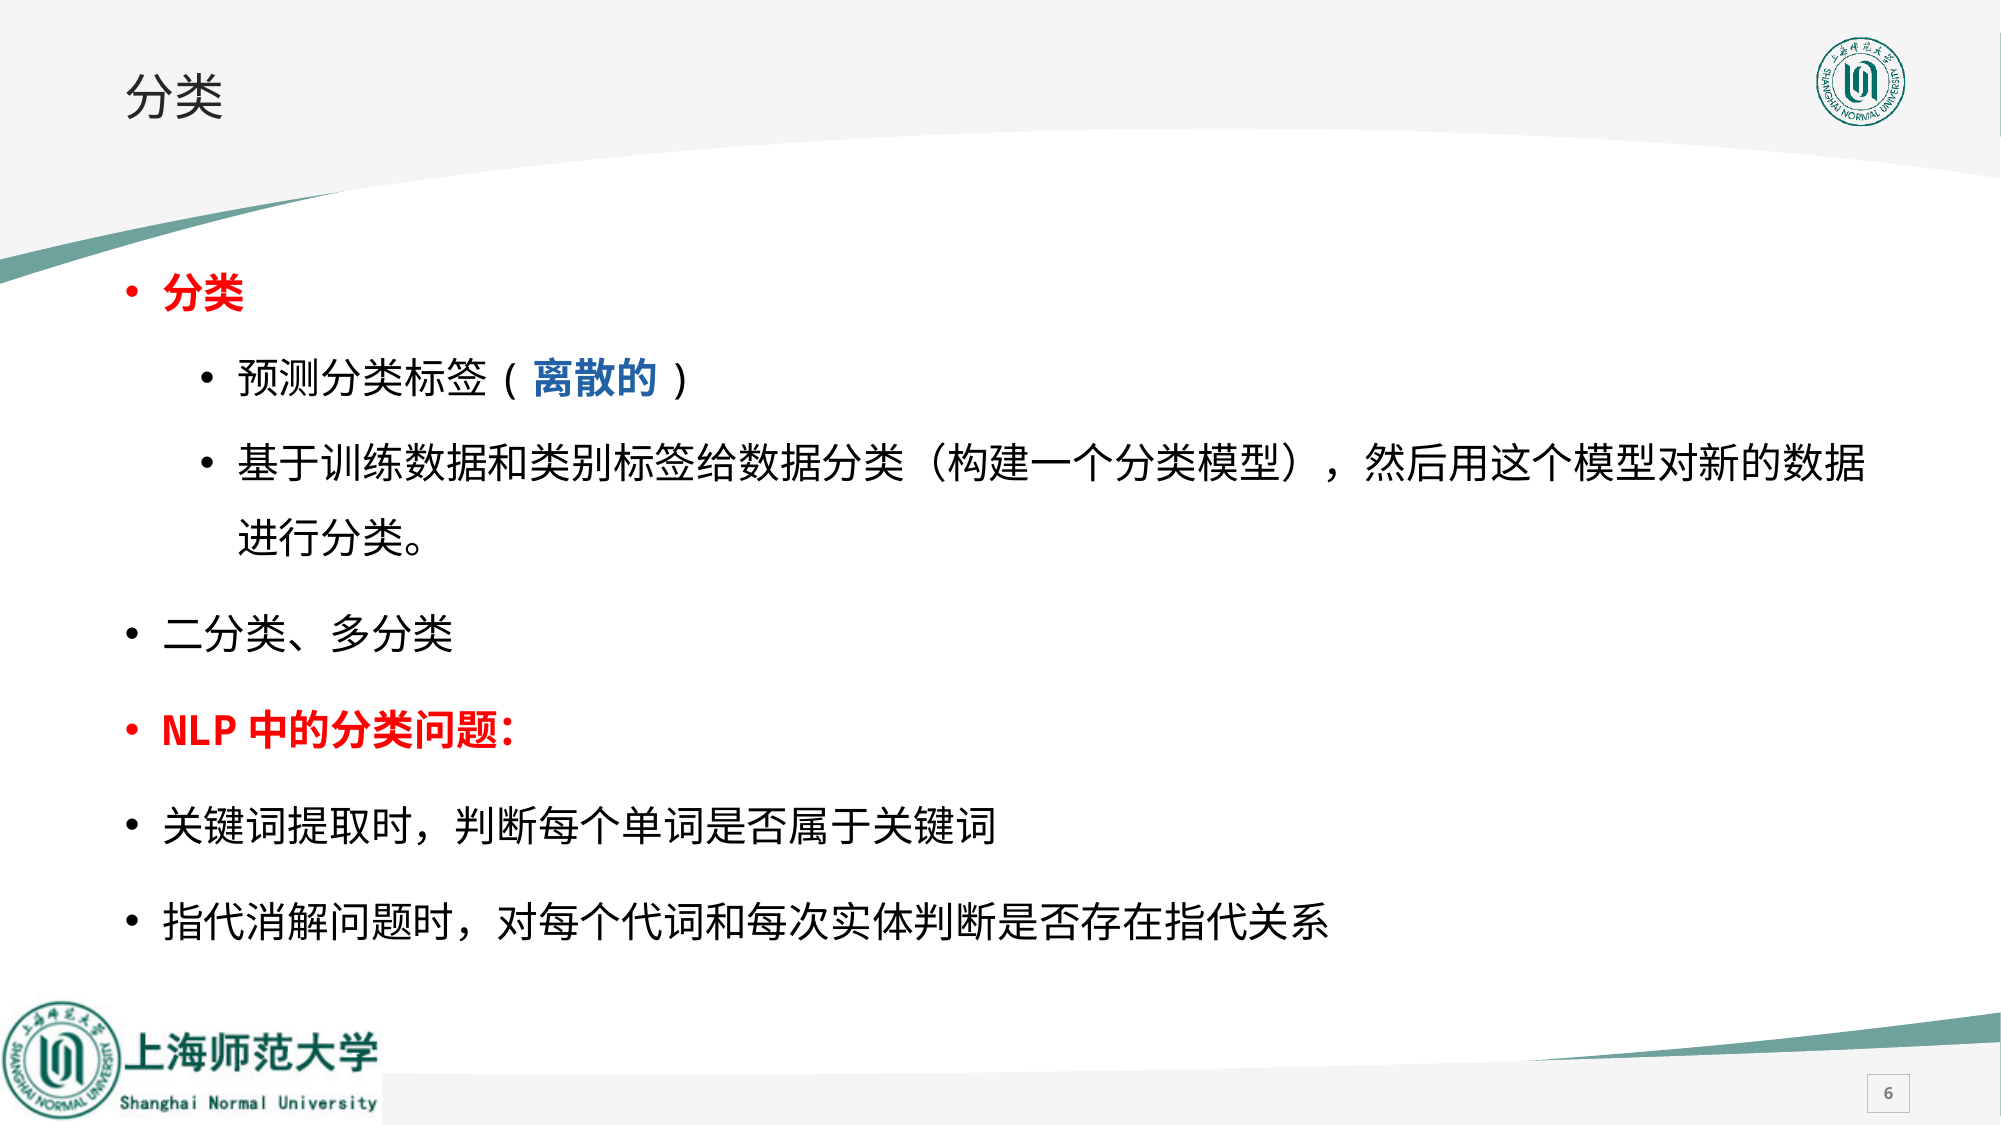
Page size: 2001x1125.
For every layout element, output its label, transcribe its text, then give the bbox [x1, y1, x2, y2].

picture [1812, 33, 1909, 130]
list 分类 预测分类标签(离散的) 基于训练数据和类别标签给数据分类（构建一个分类模型），然后用这个模型对新的数据进行分类。 二分类、多分类 NLP中的分类问题： 关键词提取时，判断每个单词是否属于关键词 指代消解问题时，对每个代词和每次实体判断是否存在指代关系 [110, 233, 1890, 978]
picture [0, 981, 382, 1125]
title 分类 [109, 65, 1890, 234]
